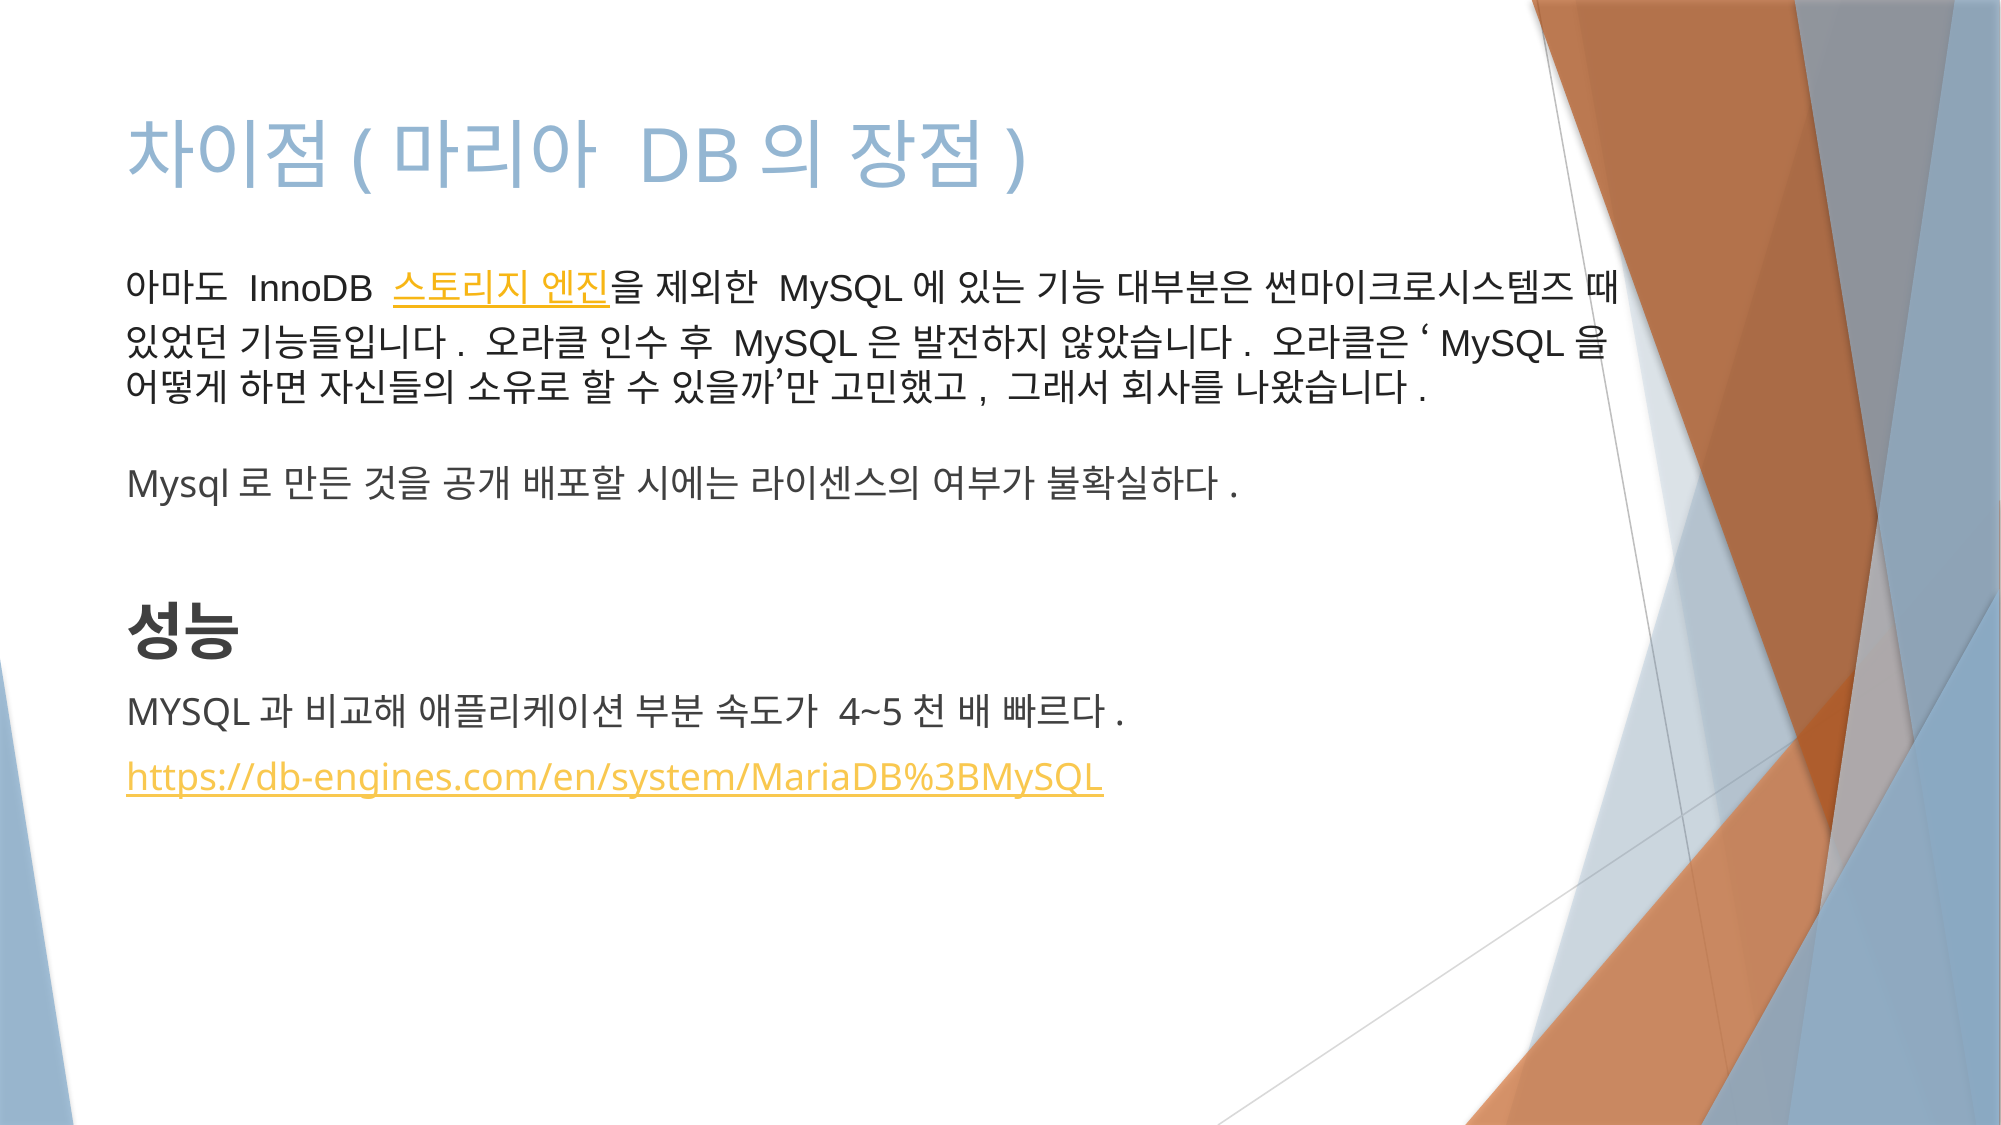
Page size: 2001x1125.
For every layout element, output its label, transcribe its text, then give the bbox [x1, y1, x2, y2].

text_box 아마도 InnoDB 스토리지 엔진을 제외한 MySQL에 있는 기능 대부분은 썬마이크로시스템즈 때 있었던 기능들입니다. 오라클 인수 후 MySQL은 발전하지 않았습니다. 오라클은 ‘MySQL을 어떻게 하면 자신들의 소유로 할 수 있을까’만 고민했고, 그래서 회사를 나왔습니다. [111, 256, 1696, 416]
title 차이점(마리아 DB의 장점) [111, 99, 1522, 256]
list Mysql로 만든 것을 공개 배포할 시에는 라이센스의 여부가 불확실하다. 성능 MYSQL과 비교해 애플리케이션 부분 속도가 4~5천 배 빠르다. https://db-engines.com/en/system/MariaDB%3BMySQL [111, 452, 1522, 1090]
